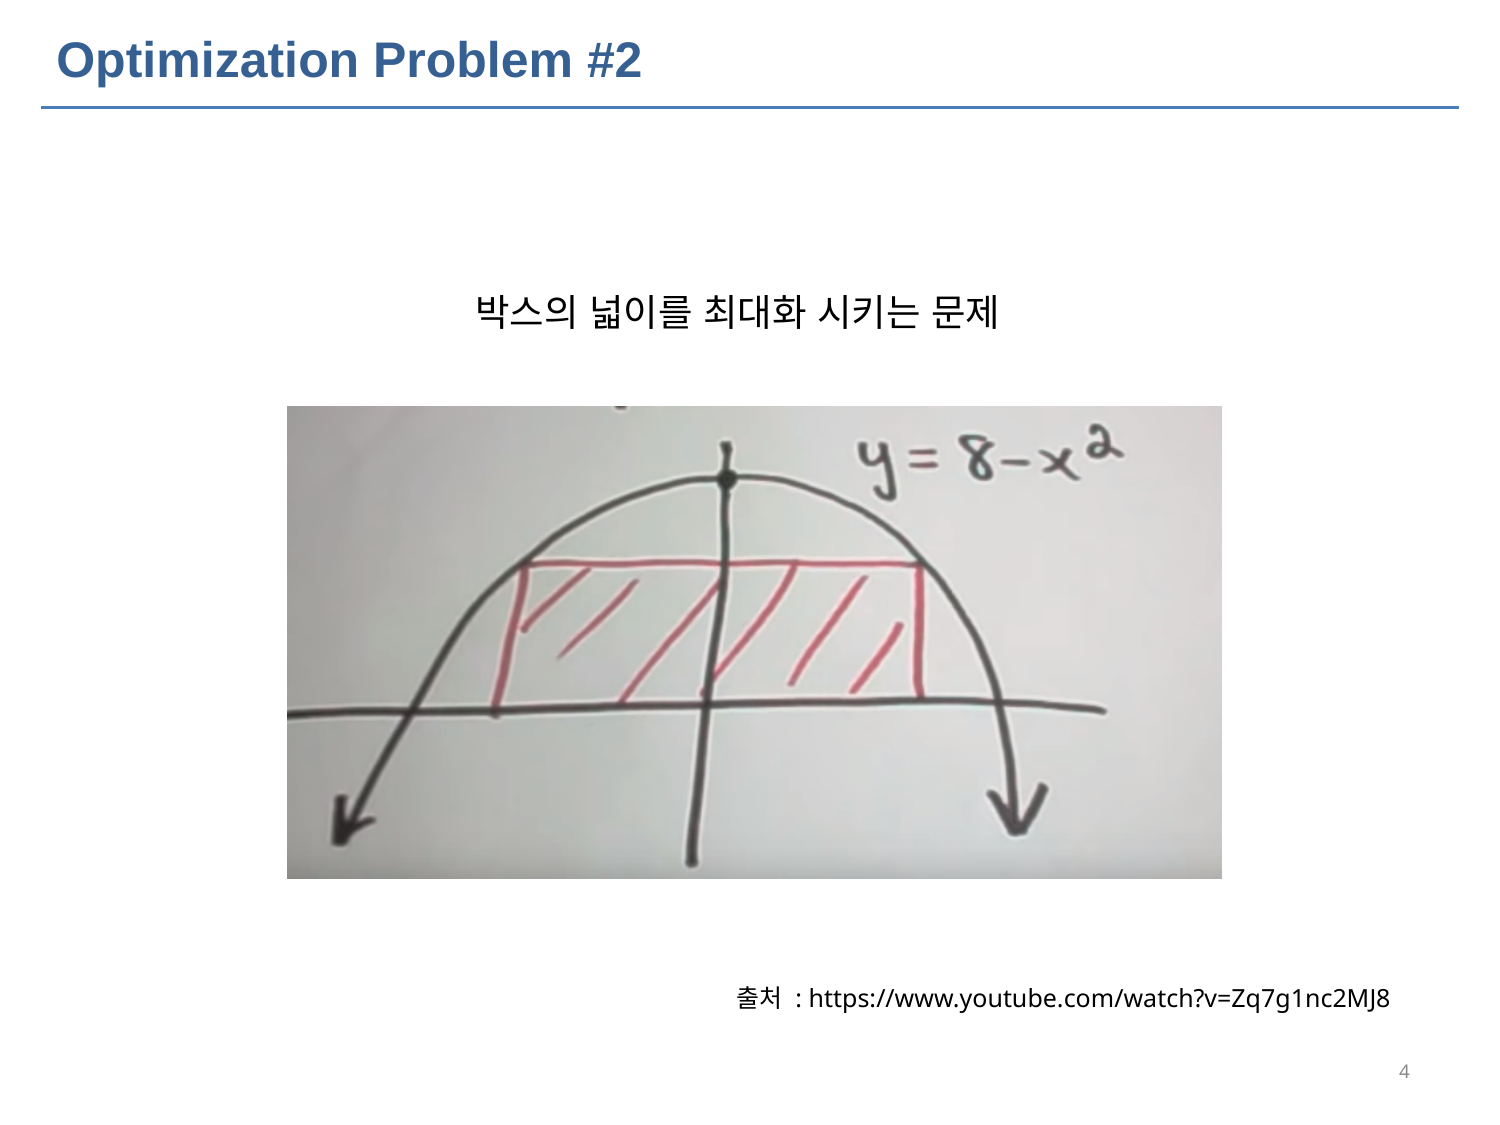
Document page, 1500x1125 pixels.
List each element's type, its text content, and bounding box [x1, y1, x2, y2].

text_box 박스의 넓이를 최대화 시키는 문제 [460, 281, 1016, 341]
slide_number 4 [1074, 1042, 1425, 1103]
picture [286, 406, 1222, 879]
text_box 출처 : https://www.youtube.com/watch?v=Zq7g1nc2MJ8 [721, 975, 1437, 1021]
title Optimization Problem #2 [41, 23, 1392, 93]
